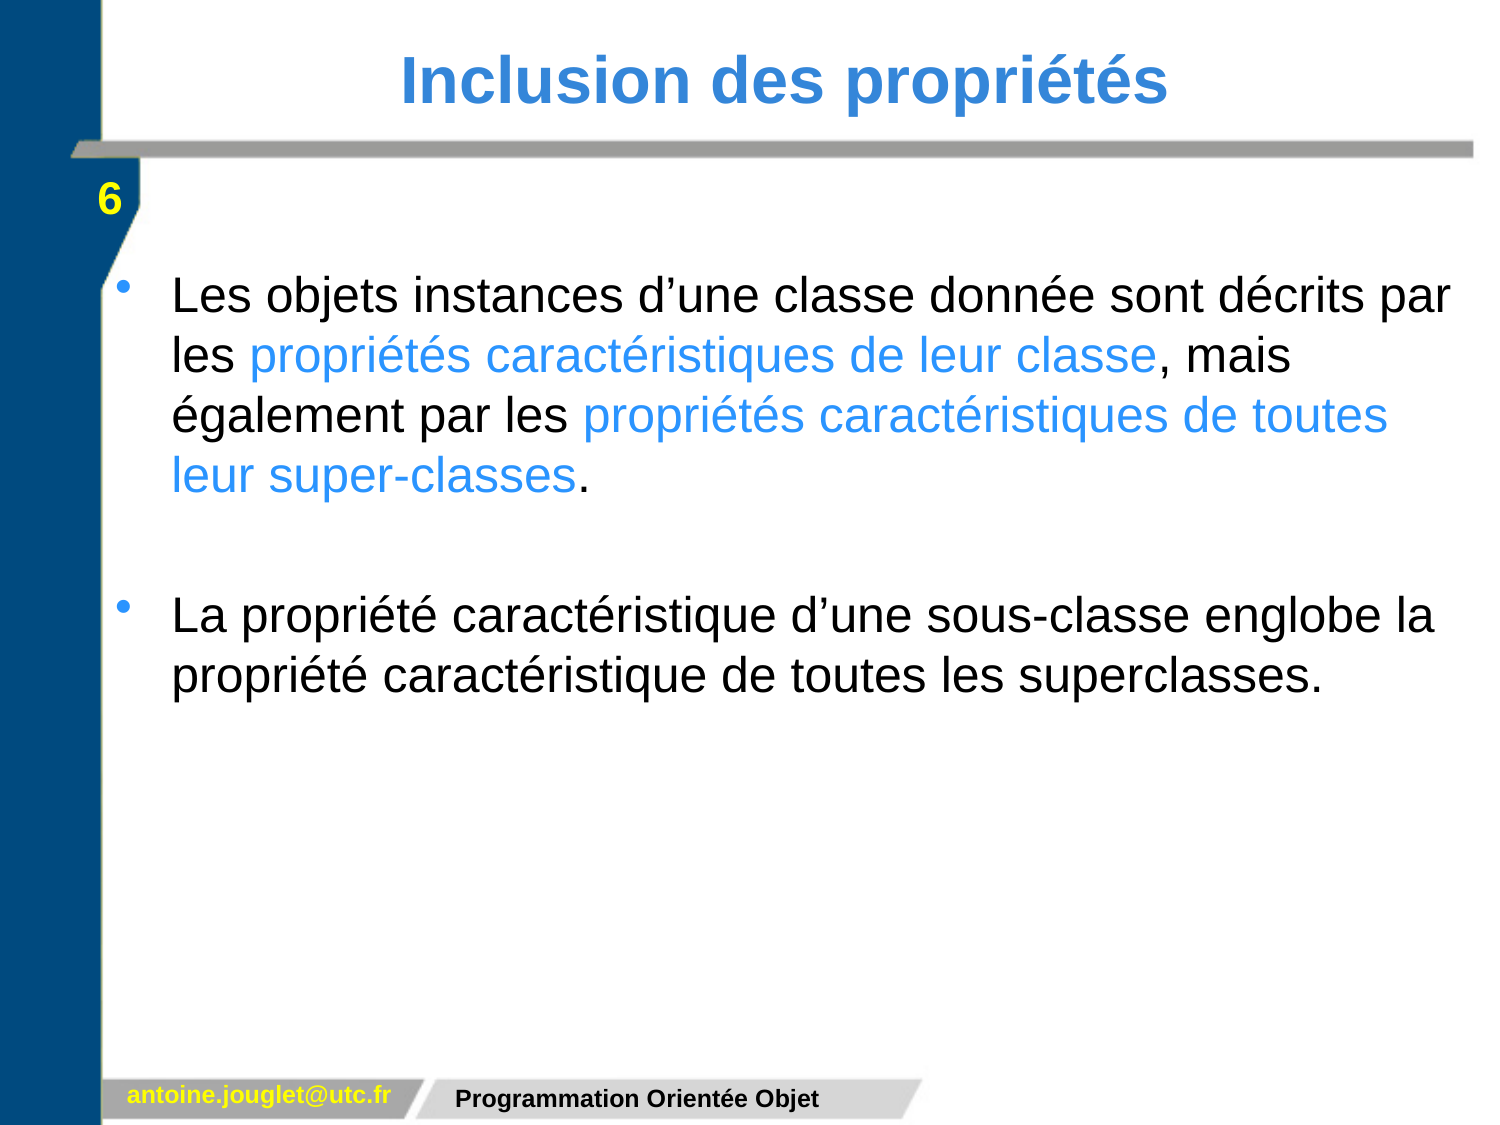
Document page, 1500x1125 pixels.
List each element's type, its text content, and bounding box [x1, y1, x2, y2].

picture [0, 0, 1500, 1125]
title Inclusion des propriétés [100, 15, 1471, 138]
slide_number 6 [25, 160, 138, 237]
list Les objets instances d’une classe donnée sont décrits par les propriétés caractéristiques de leur classe, mais également par les propriétés caractéristiques de toutes leur super-classes. La propriété caractéristique d’une sous-classe englobe la propriété caractéristique de toutes les superclasses. [100, 255, 1471, 1071]
